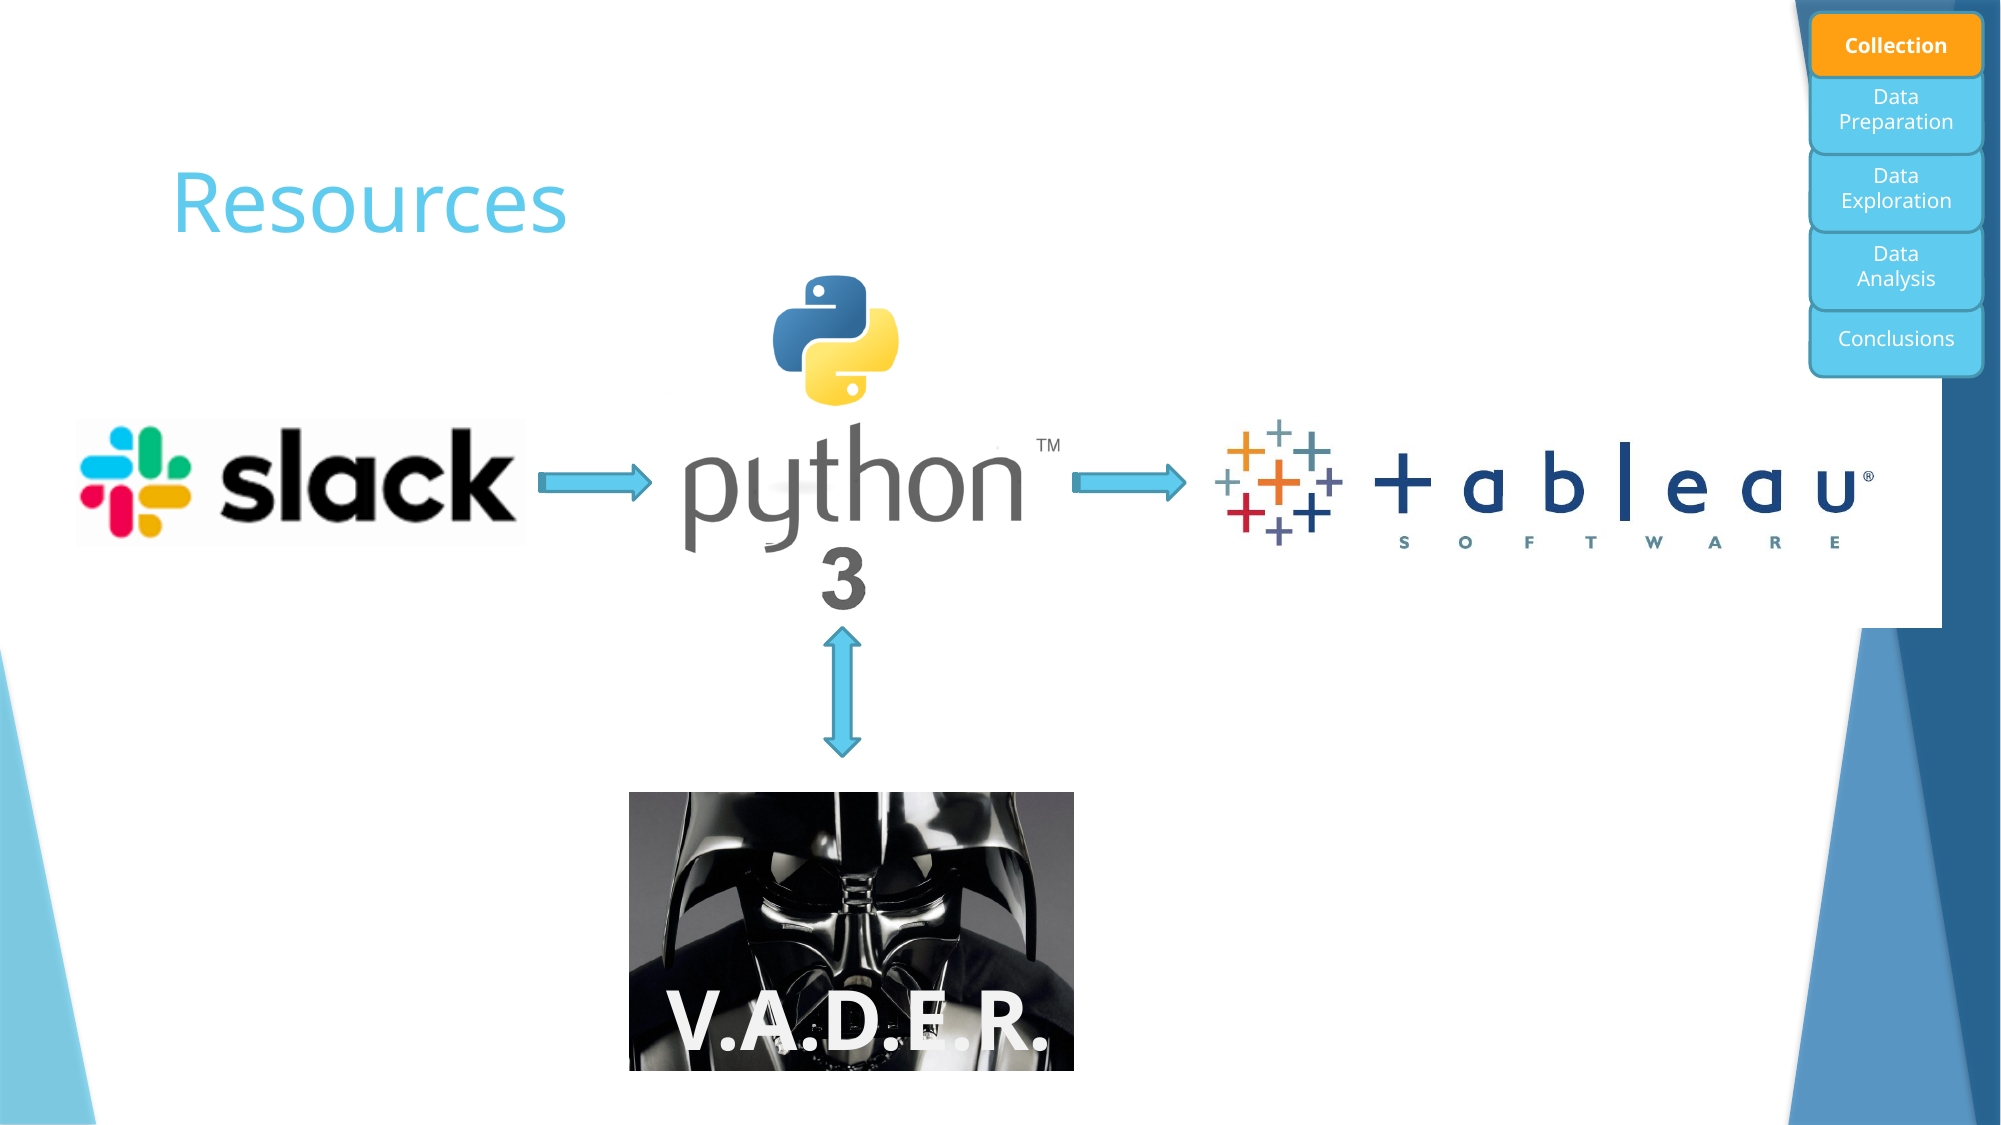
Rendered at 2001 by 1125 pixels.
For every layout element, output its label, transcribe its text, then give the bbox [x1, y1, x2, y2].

text_box [538, 463, 652, 502]
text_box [611, 792, 1109, 1077]
picture [663, 257, 1066, 629]
picture [1170, 337, 1942, 628]
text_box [1809, 11, 1984, 378]
text_box [1072, 472, 1165, 494]
title Resources [154, 141, 1566, 294]
text_box [823, 637, 862, 758]
picture [75, 418, 527, 547]
